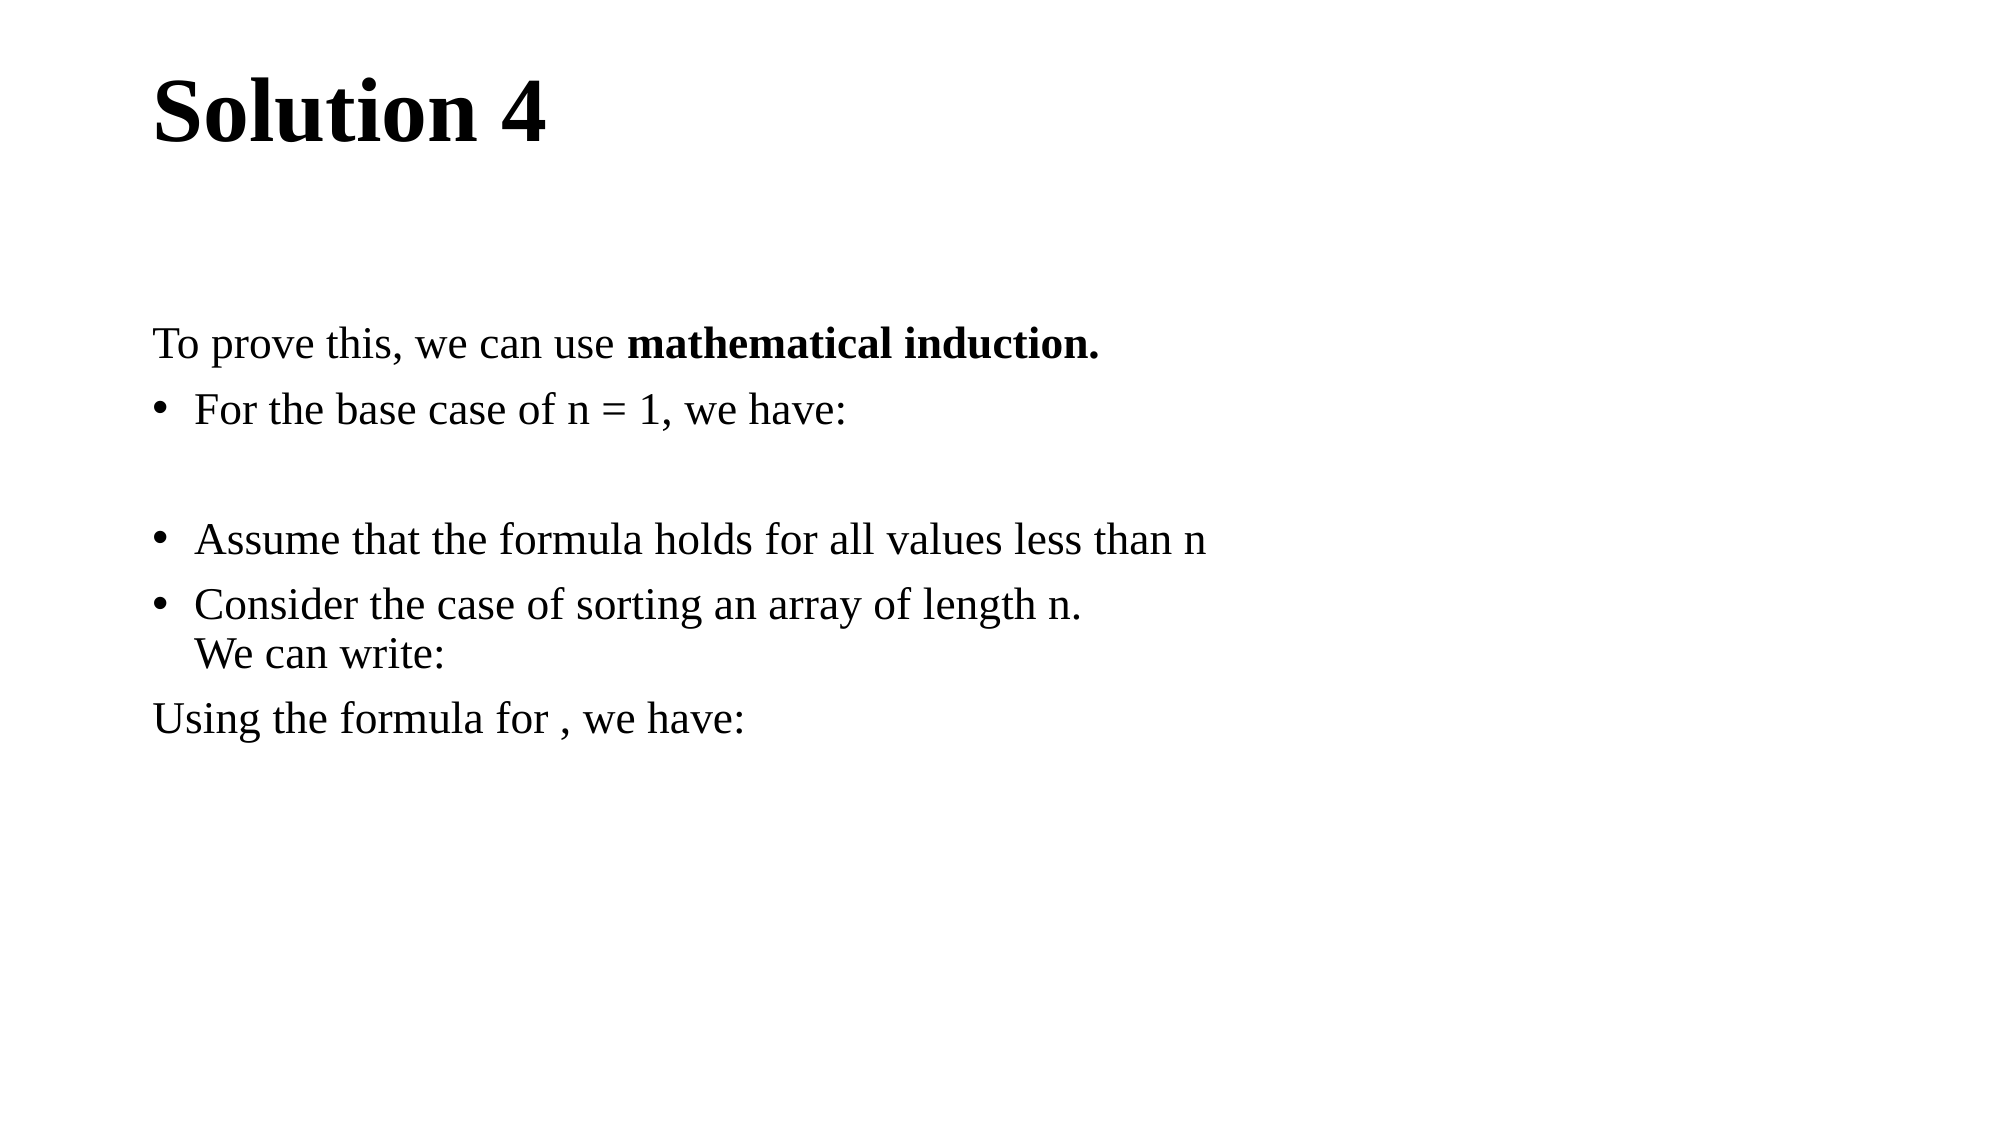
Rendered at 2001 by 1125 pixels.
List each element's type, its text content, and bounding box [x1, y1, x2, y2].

title Solution 4 [137, 3, 1863, 221]
